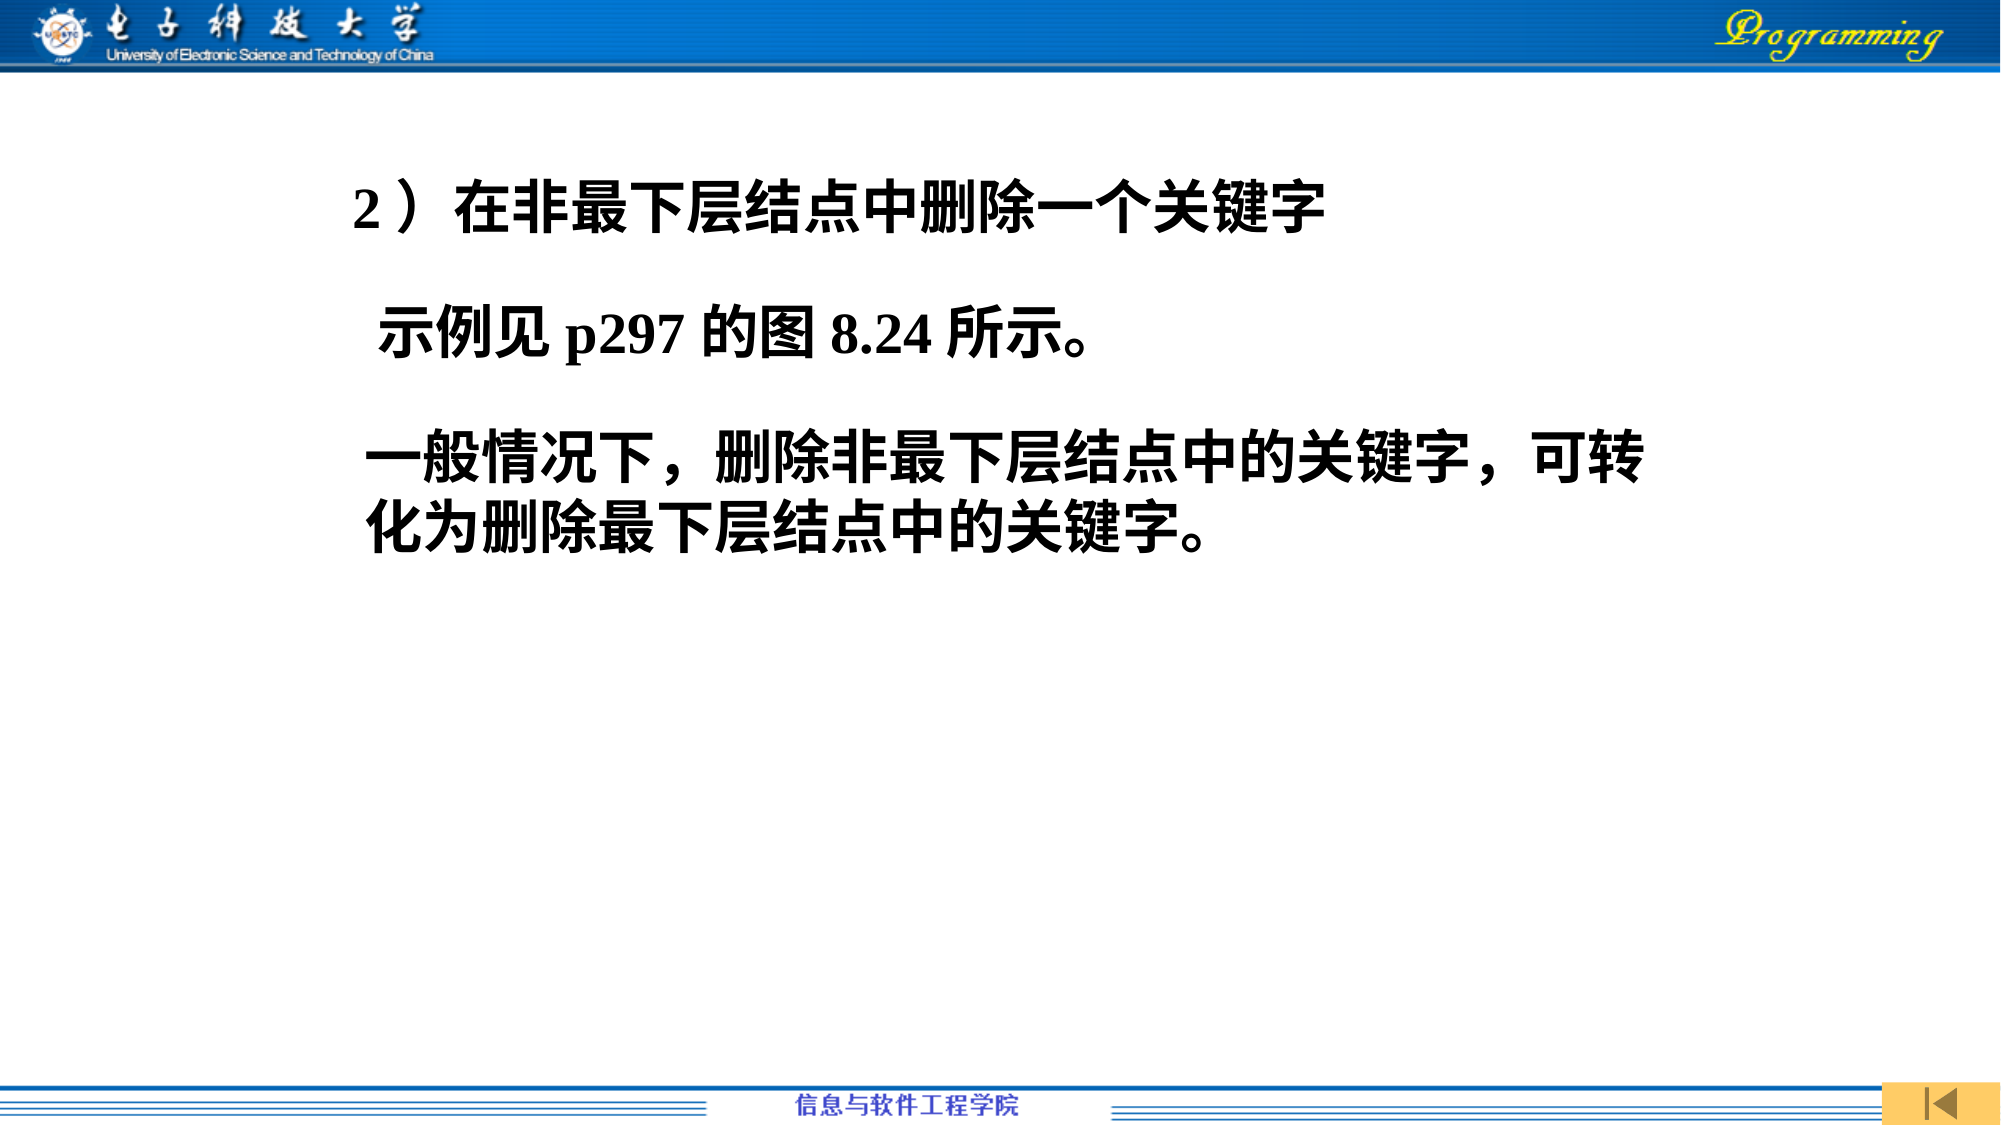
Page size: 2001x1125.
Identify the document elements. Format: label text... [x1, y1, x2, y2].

picture [0, 0, 2001, 1125]
text_box 2）在非最下层结点中删除一个关键字 [337, 162, 1700, 248]
text_box 一般情况下，删除非最下层结点中的关键字，可转化为删除最下层结点中的关键字。 [349, 412, 1700, 568]
text_box 示例见p297的图8.24所示。 [362, 287, 1575, 373]
